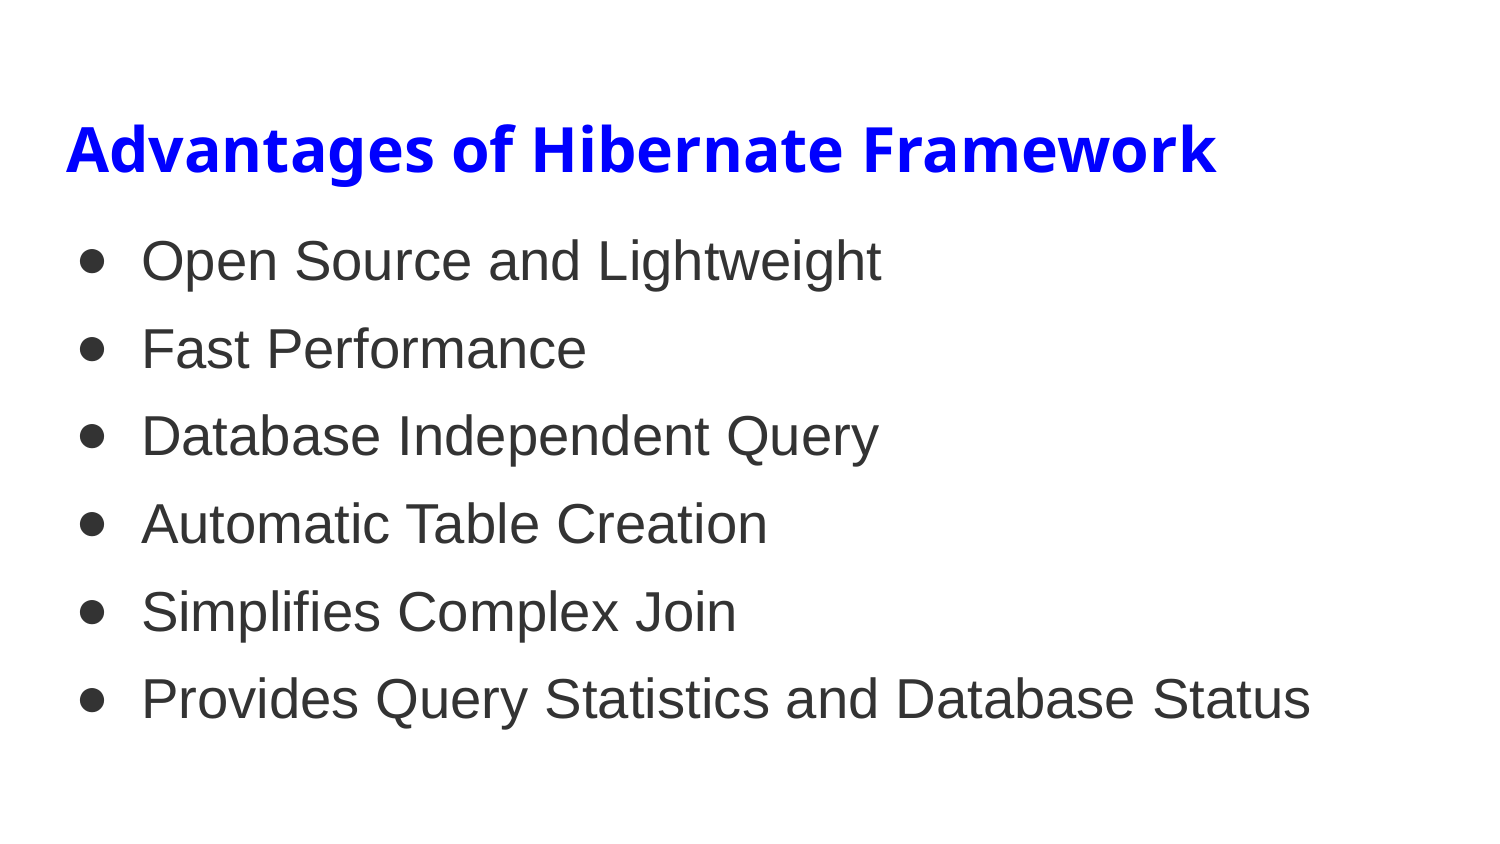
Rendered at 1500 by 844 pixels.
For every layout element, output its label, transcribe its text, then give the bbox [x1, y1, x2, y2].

title Advantages of Hibernate Framework [51, 72, 1449, 167]
list Open Source and Lightweight Fast Performance Database Independent Query Automatic Table Creation Simplifies Complex Join Provides Query Statistics and Database Status [51, 189, 1449, 750]
